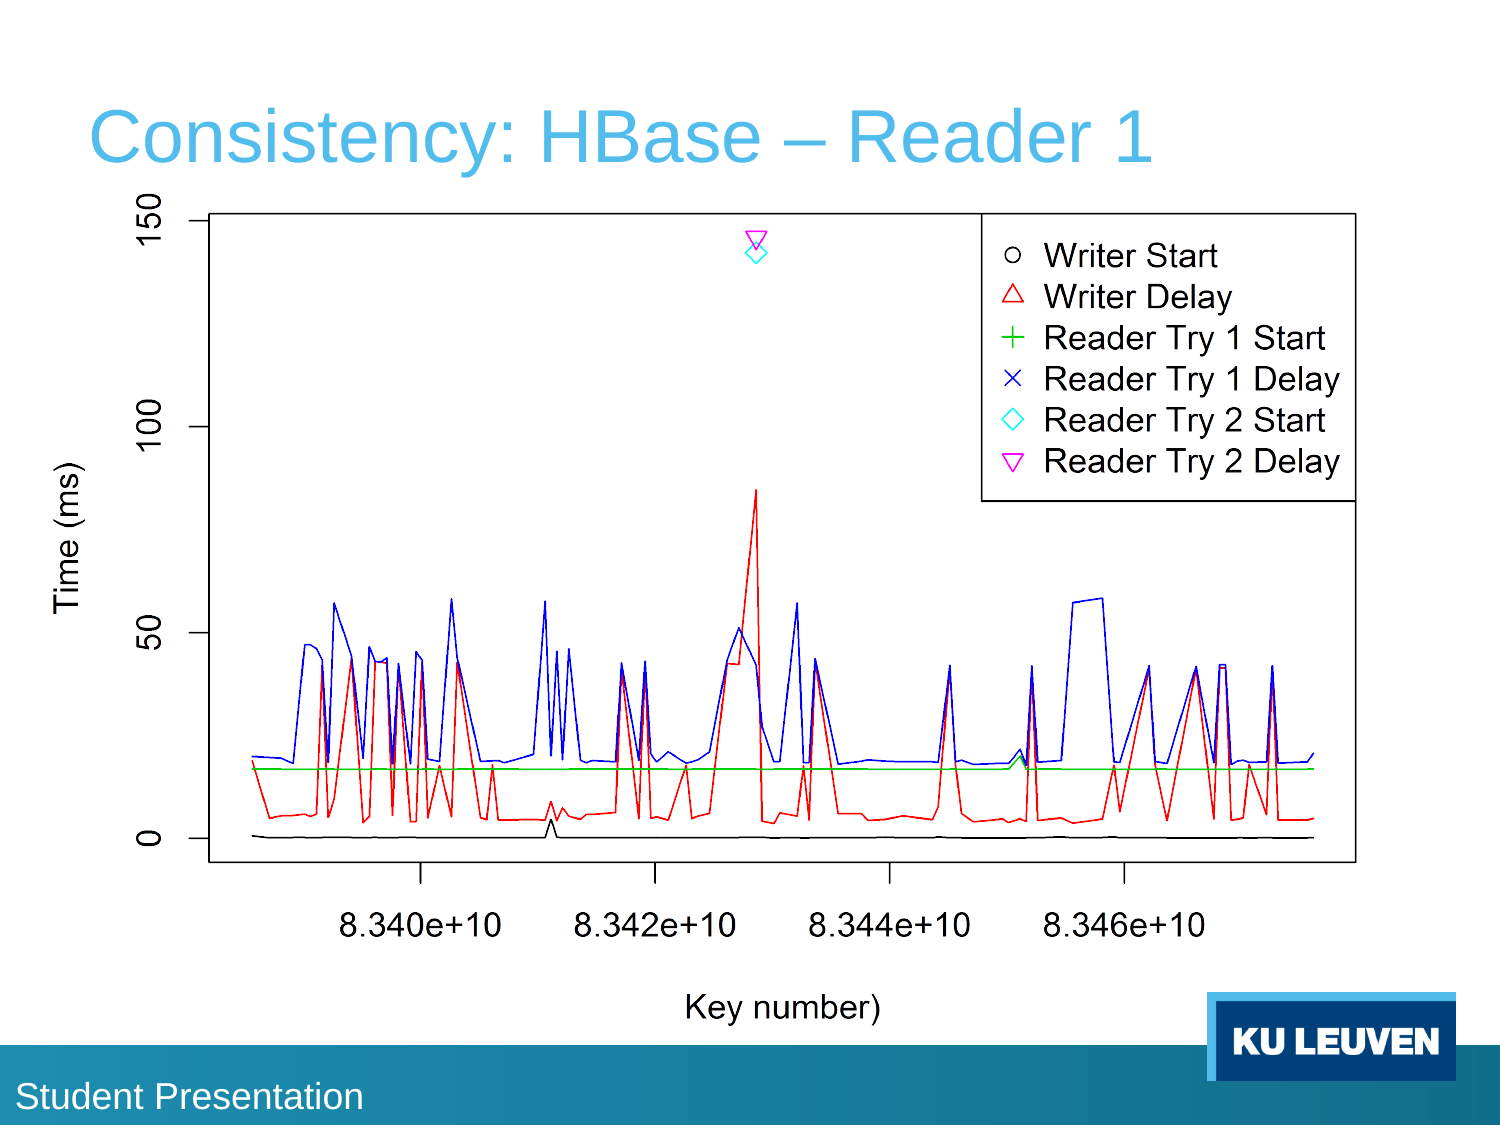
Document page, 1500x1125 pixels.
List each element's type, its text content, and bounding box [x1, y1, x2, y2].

title Consistency: HBase – Reader 1 [88, 29, 1456, 178]
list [41, 176, 1442, 1028]
picture [1207, 992, 1456, 1081]
